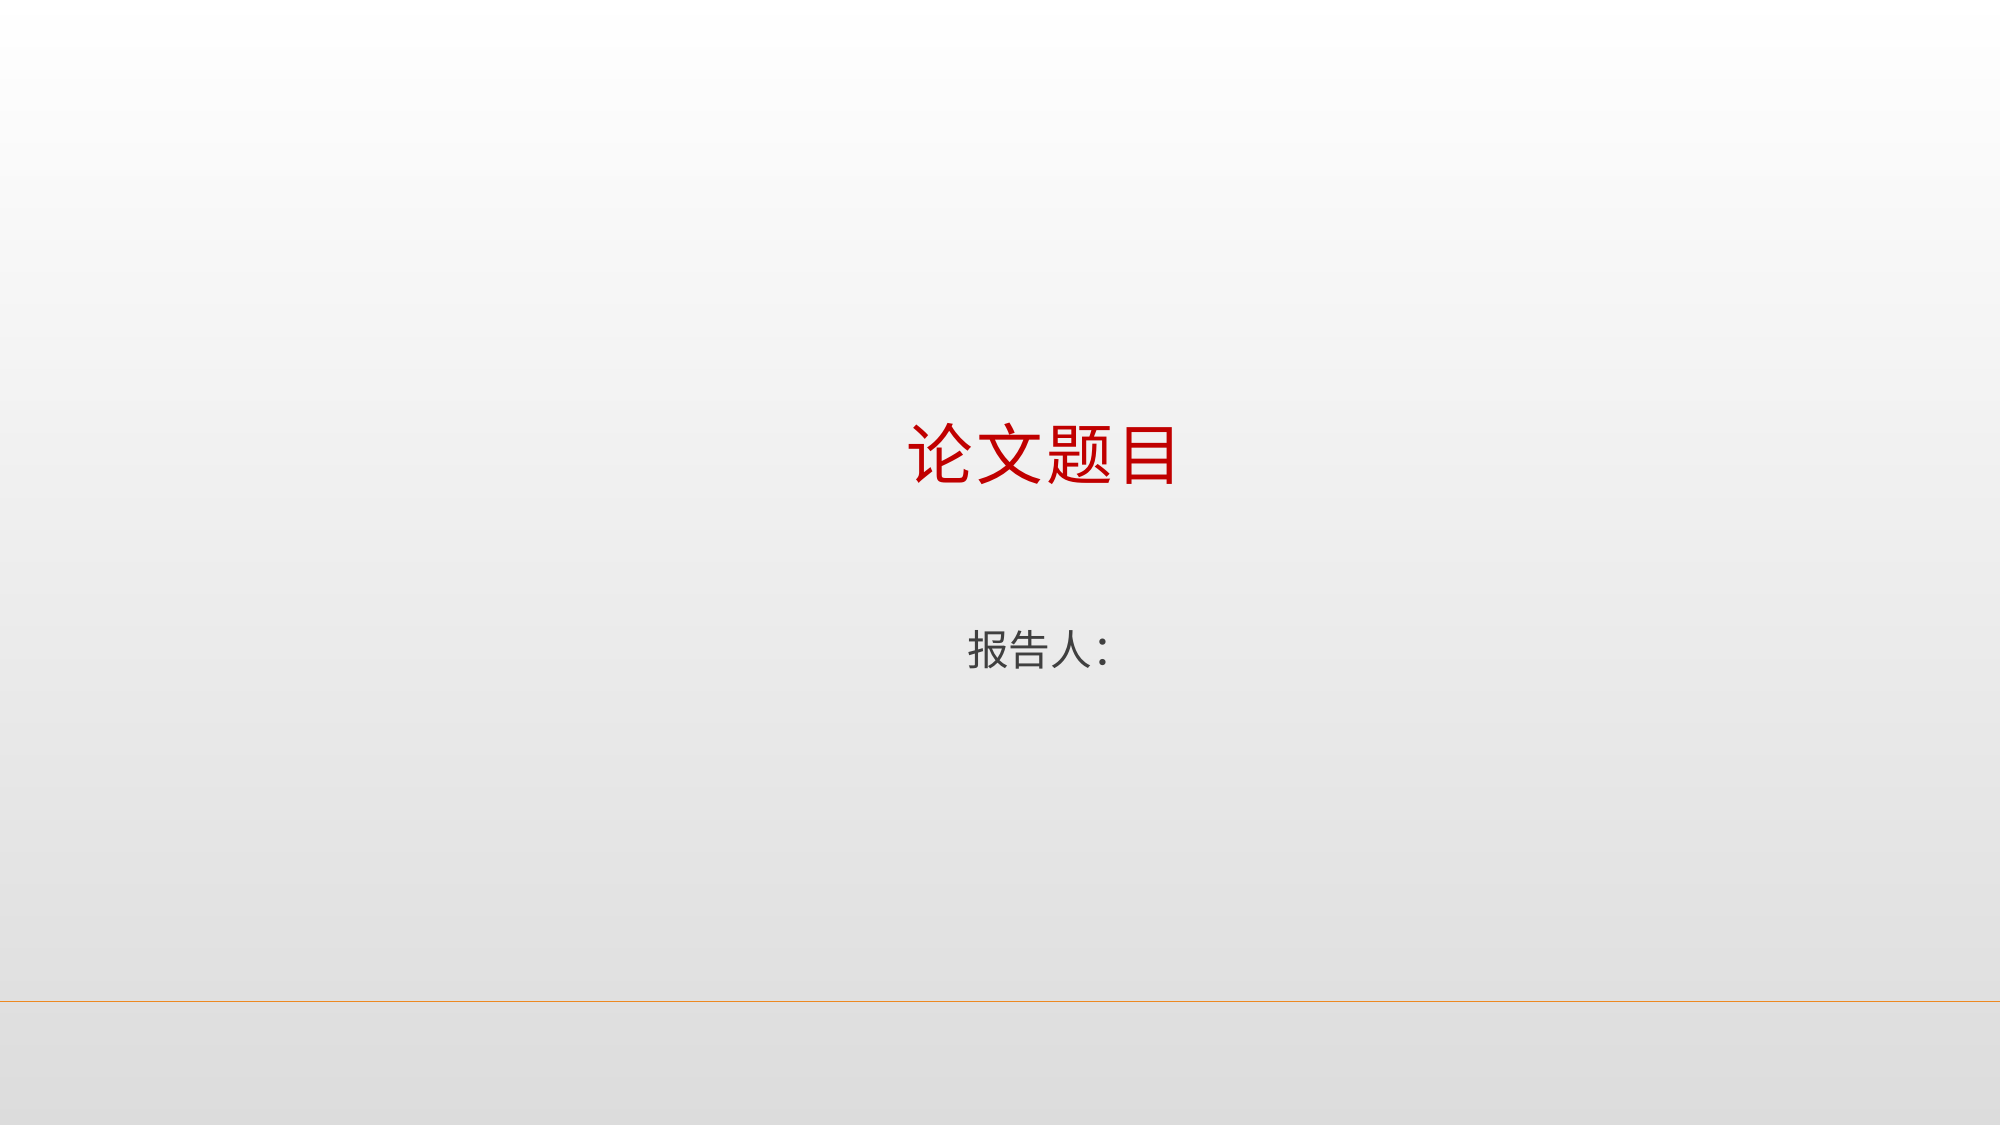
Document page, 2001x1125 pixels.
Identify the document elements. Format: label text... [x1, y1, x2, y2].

list 论文题目 [204, 337, 1882, 546]
text_box 报告人： [383, 621, 1704, 891]
